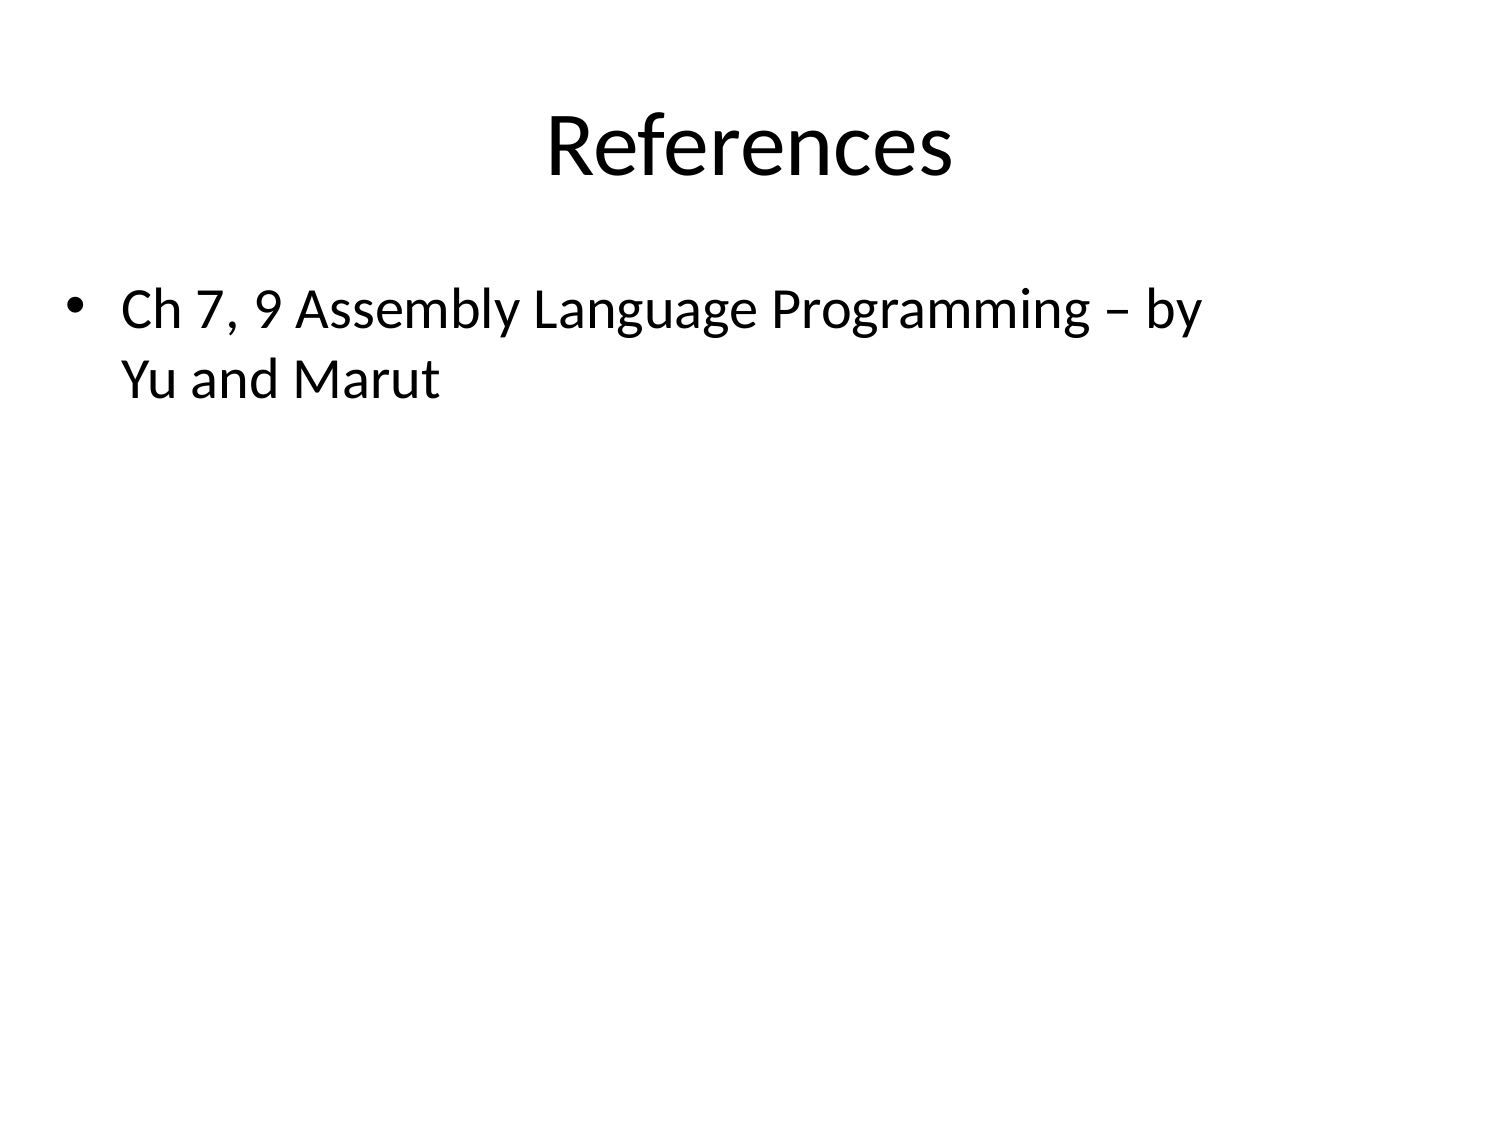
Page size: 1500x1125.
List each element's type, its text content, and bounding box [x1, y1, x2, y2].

title References [75, 45, 1425, 233]
list Ch 7, 9 Assembly Language Programming – by Yu and Marut [50, 262, 1238, 1005]
